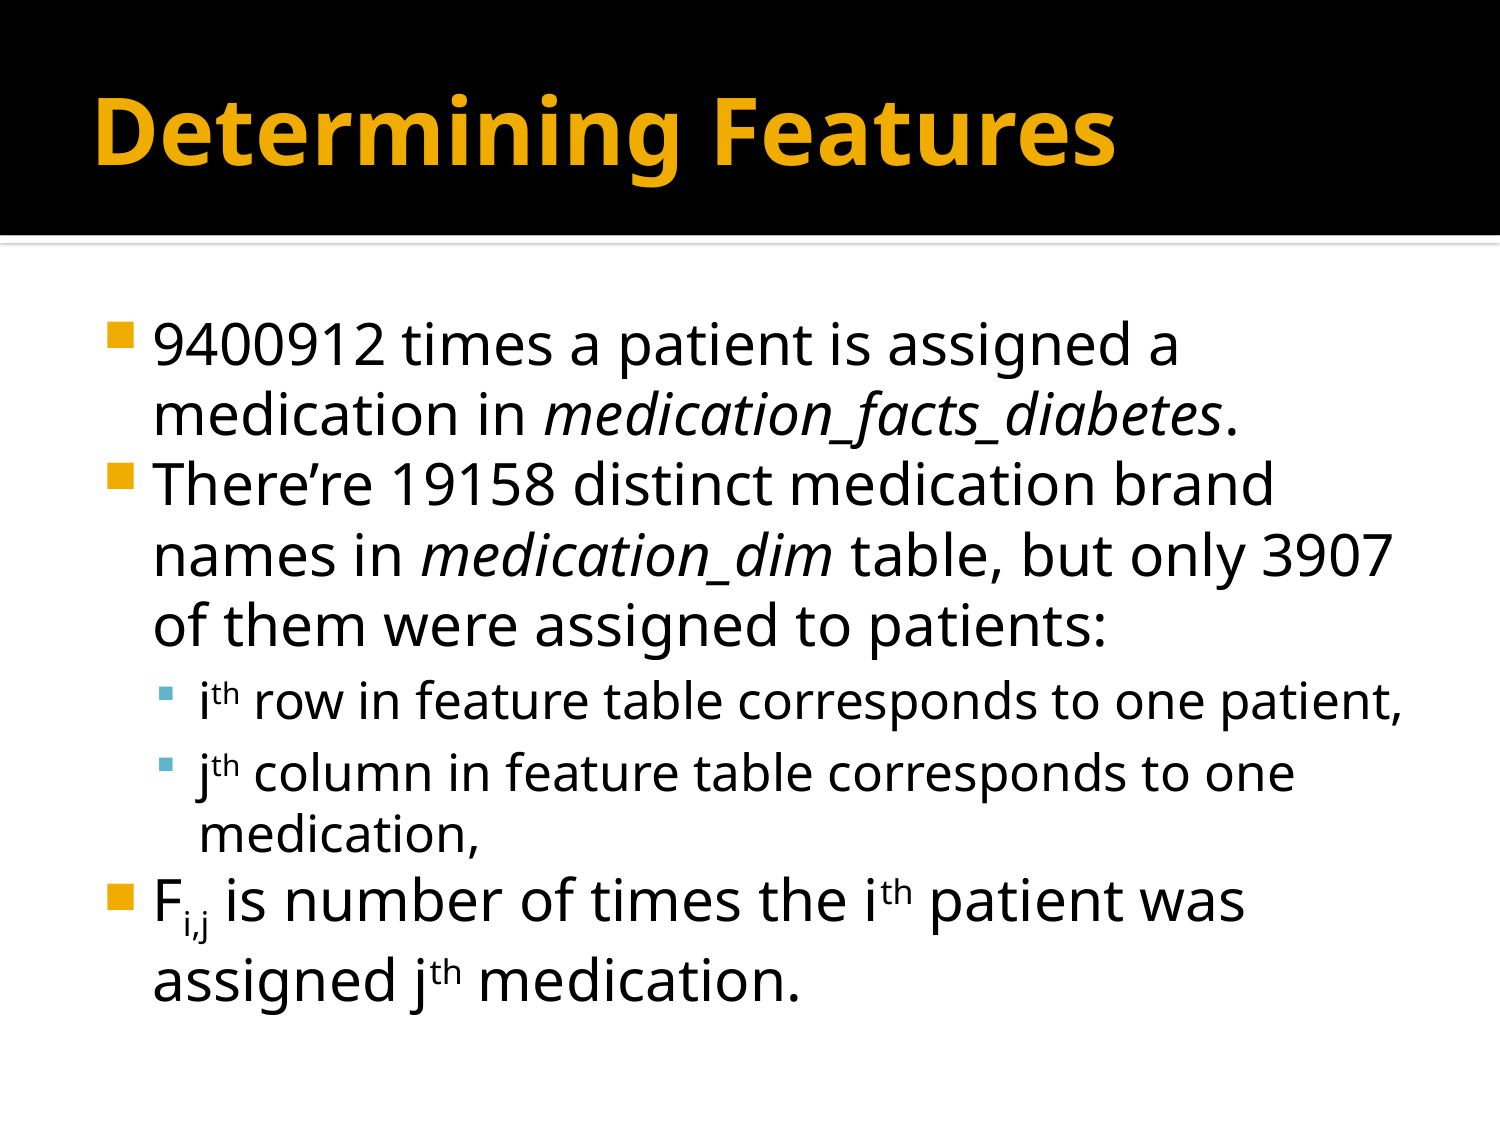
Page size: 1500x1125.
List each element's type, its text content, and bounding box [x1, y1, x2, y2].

title Determining Features [75, 25, 1425, 231]
list 9400912 times a patient is assigned a medication in medication_facts_diabetes. There’re 19158 distinct medication brand names in medication_dim table, but only 3907 of them were assigned to patients: ith row in feature table corresponds to one patient, jth column in feature table corresponds to one medication, Fi,j is number of times the ith patient was assigned jth medication. [75, 291, 1425, 1050]
